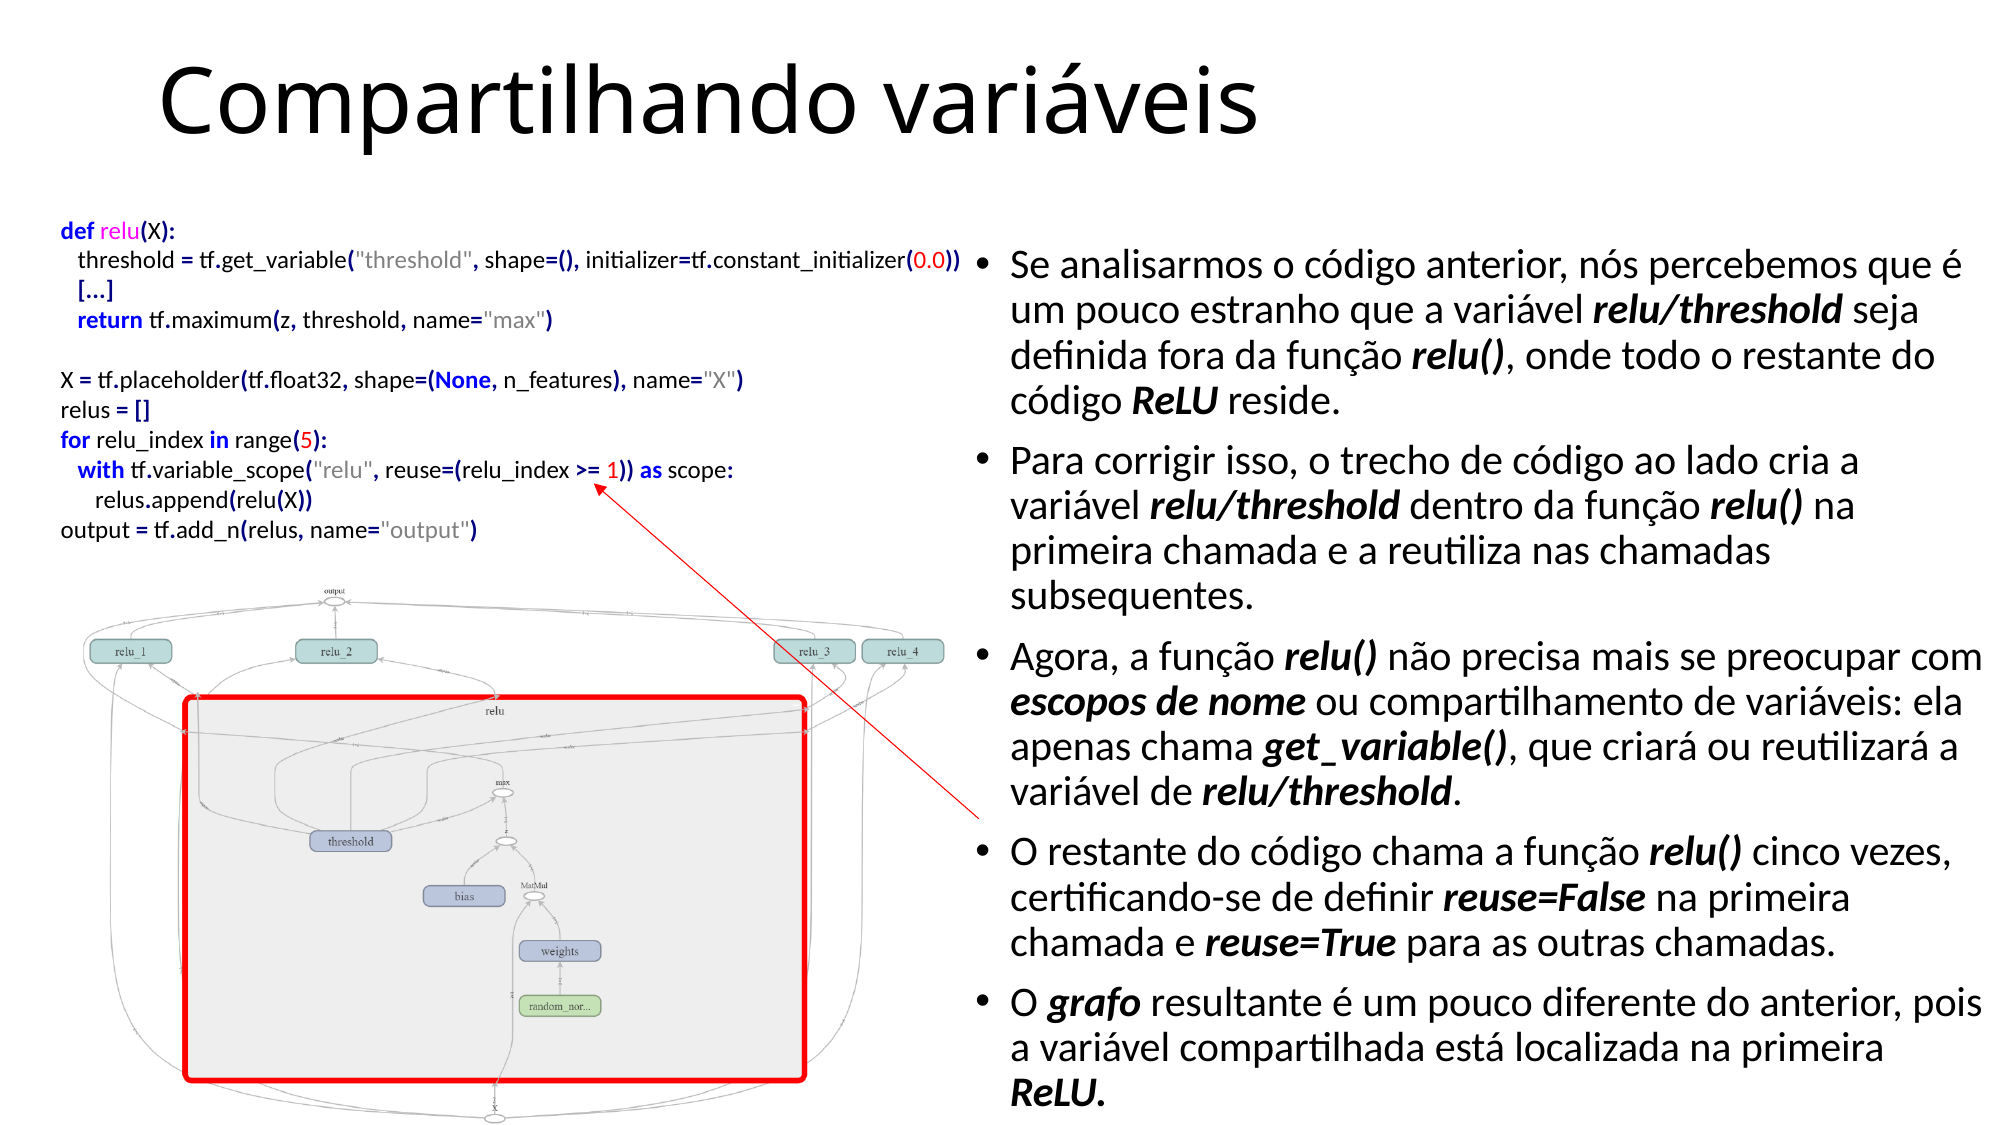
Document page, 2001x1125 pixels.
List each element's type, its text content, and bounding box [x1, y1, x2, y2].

title Compartilhando variáveis [142, 36, 1868, 171]
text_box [593, 483, 979, 819]
text_box def relu(X): threshold = tf.get_variable("threshold", shape=(), initializer=tf.constant_initializer(0.0)) [...] return tf.maximum(z, threshold, name="max") X = tf.placeholder(tf.float32, shape=(None, n_features), name="X") relus = [] for relu_index in range(5): with tf.variable_scope("relu", reuse=(relu_index >= 1)) as scope: relus.append(relu(X)) output = tf.add_n(relus, name="output") [45, 206, 1022, 551]
picture [83, 583, 946, 1125]
list Se analisarmos o código anterior, nós percebemos que é um pouco estranho que a variável relu/threshold seja definida fora da função relu(), onde todo o restante do código ReLU reside. Para corrigir isso, o trecho de código ao lado cria a variável relu/threshold dentro da função relu() na primeira chamada e a reutiliza nas chamadas subsequentes. Agora, a função relu() não precisa mais se preocupar com escopos de nome ou compartilhamento de variáveis: ela apenas chama get_variable(), que criará ou reutilizará a variável de relu/threshold. O restante do código chama a função relu() cinco vezes, certificando-se de definir reuse=False na primeira chamada e reuse=True para as outras chamadas. O grafo resultante é um pouco diferente do anterior, pois a variável compartilhada está localizada na primeira ReLU. [960, 235, 2000, 1125]
